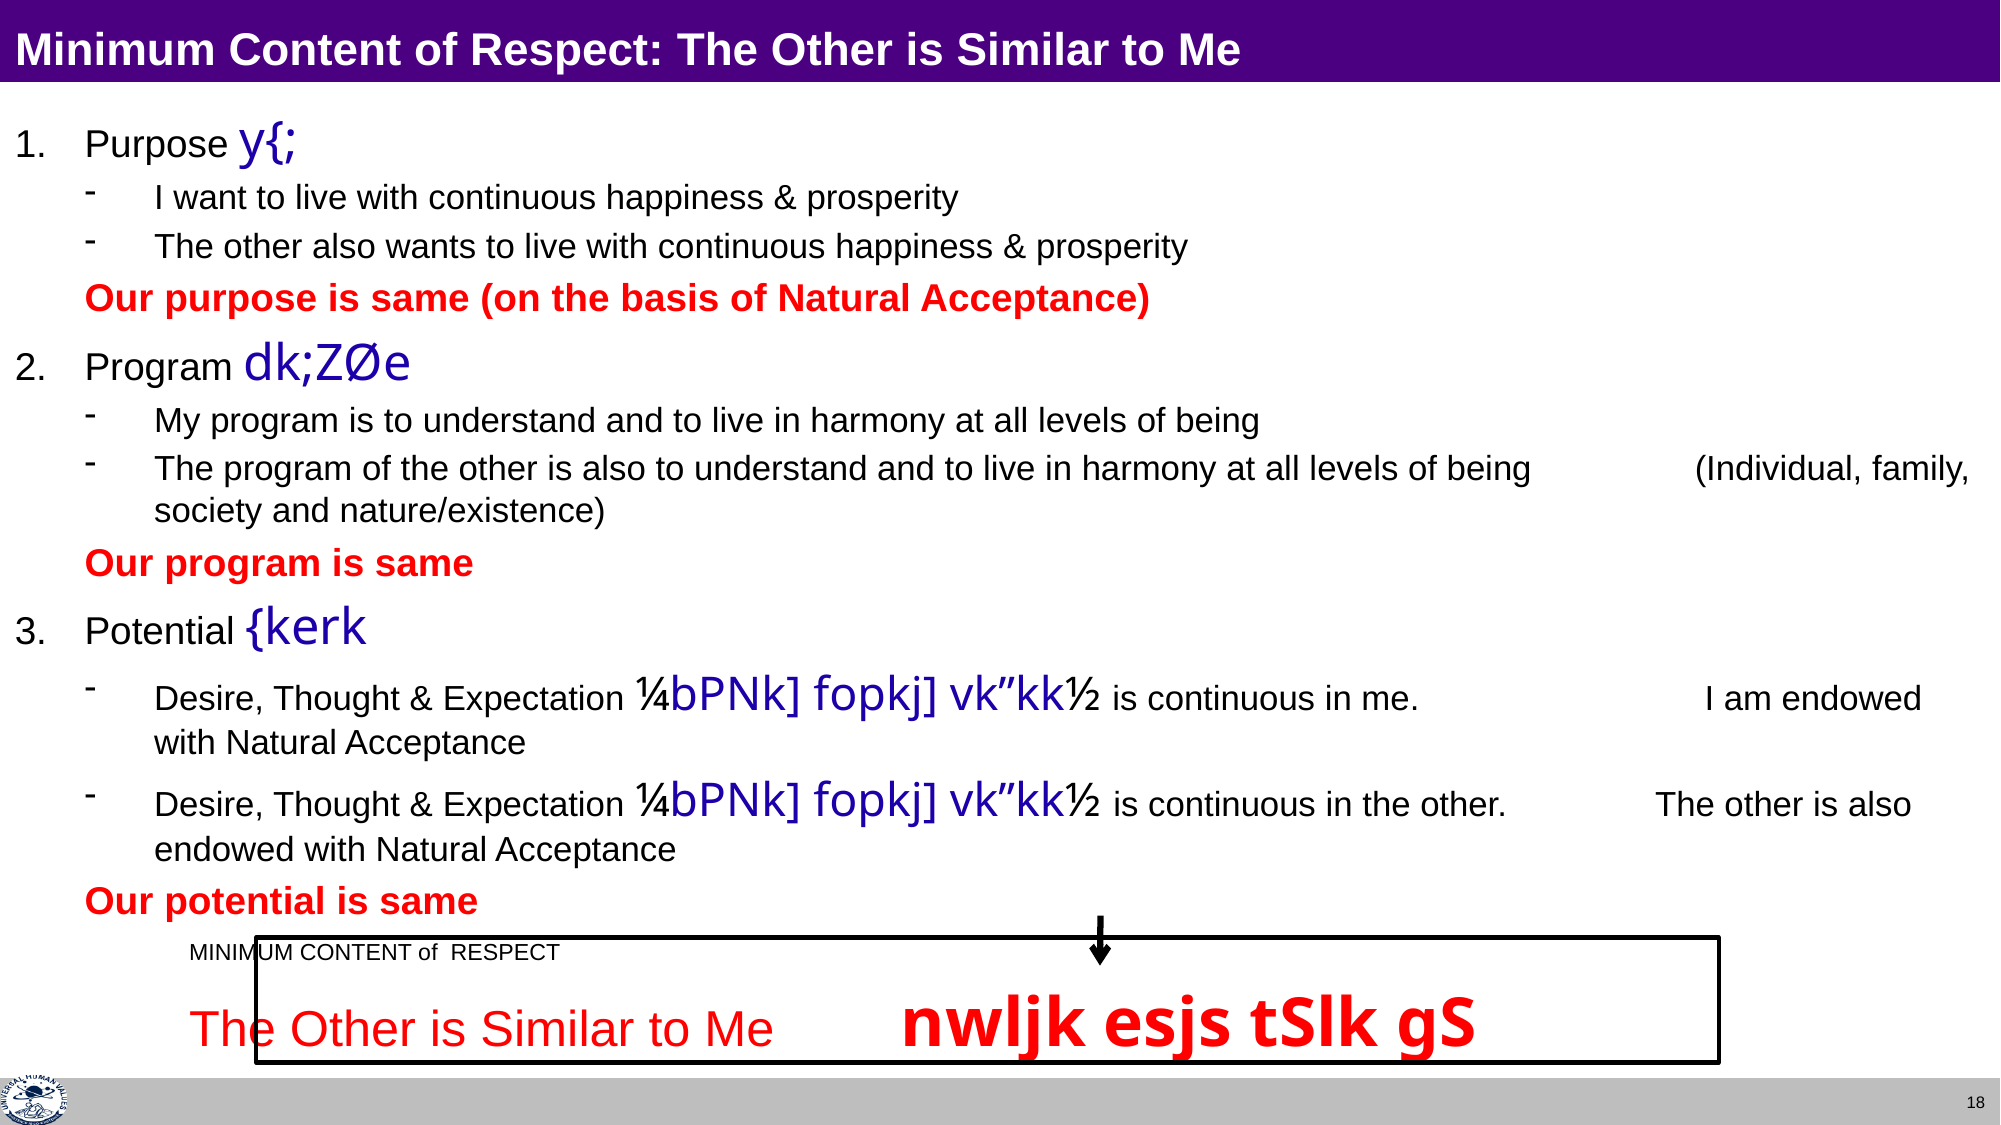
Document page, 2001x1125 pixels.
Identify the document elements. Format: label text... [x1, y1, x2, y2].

text_box [254, 935, 1721, 1065]
picture [0, 1075, 67, 1125]
list Purpose y{; I want to live with continuous happiness & prosperity The other also wants to live with continuous happiness & prosperity Our purpose is same (on the basis of Natural Acceptance) Program dk;ZØe My program is to understand and to live in harmony at all levels of being The program of the other is also to understand and to live in harmony at all levels of being (Individual, family, society and nature/existence) Our program is same Potential {kerk Desire, Thought & Expectation ¼bPNk] fopkj] vk”kk½ is continuous in me. I am endowed with Natural Acceptance Desire, Thought & Expectation ¼bPNk] fopkj] vk”kk½ is continuous in the other. The other is also endowed with Natural Acceptance Our potential is same MINIMUM CONTENT of RESPECT The Other is Similar to Me nwljk esjs tSlk gS [0, 99, 2000, 1075]
title Minimum Content of Respect: The Other is Similar to Me [0, 12, 2000, 75]
